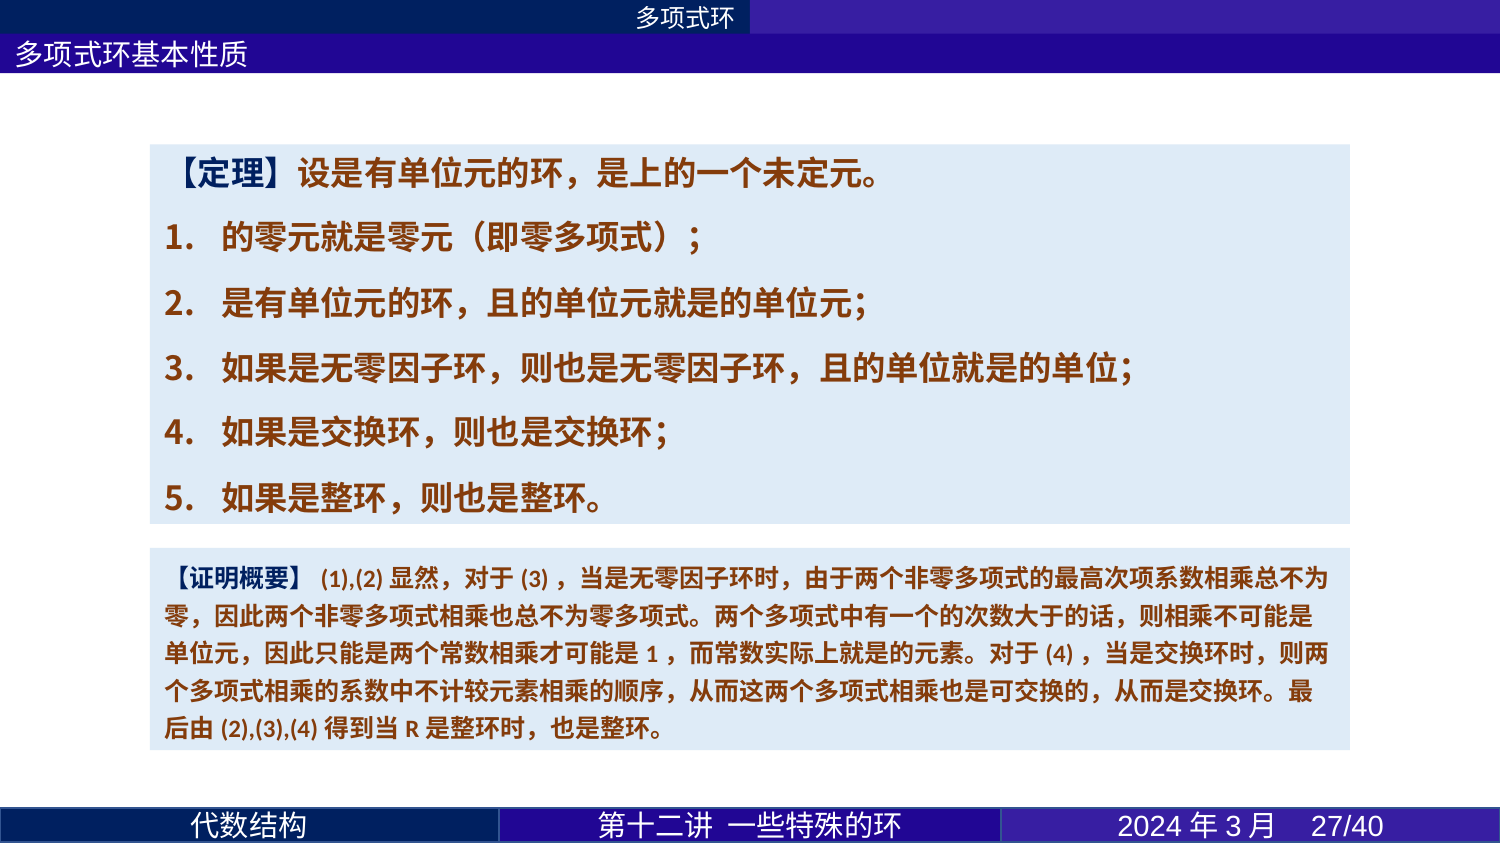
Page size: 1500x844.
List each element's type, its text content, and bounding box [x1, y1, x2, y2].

text_box 多项式环 [0, 0, 749, 33]
text_box [749, 0, 1500, 33]
text_box 多项式环基本性质 [0, 33, 1500, 74]
text_box 第十二讲 一些特殊的环 [498, 807, 1000, 843]
text_box 代数结构 [0, 807, 498, 843]
text_box 2024年3月 27/40 [1000, 807, 1500, 843]
